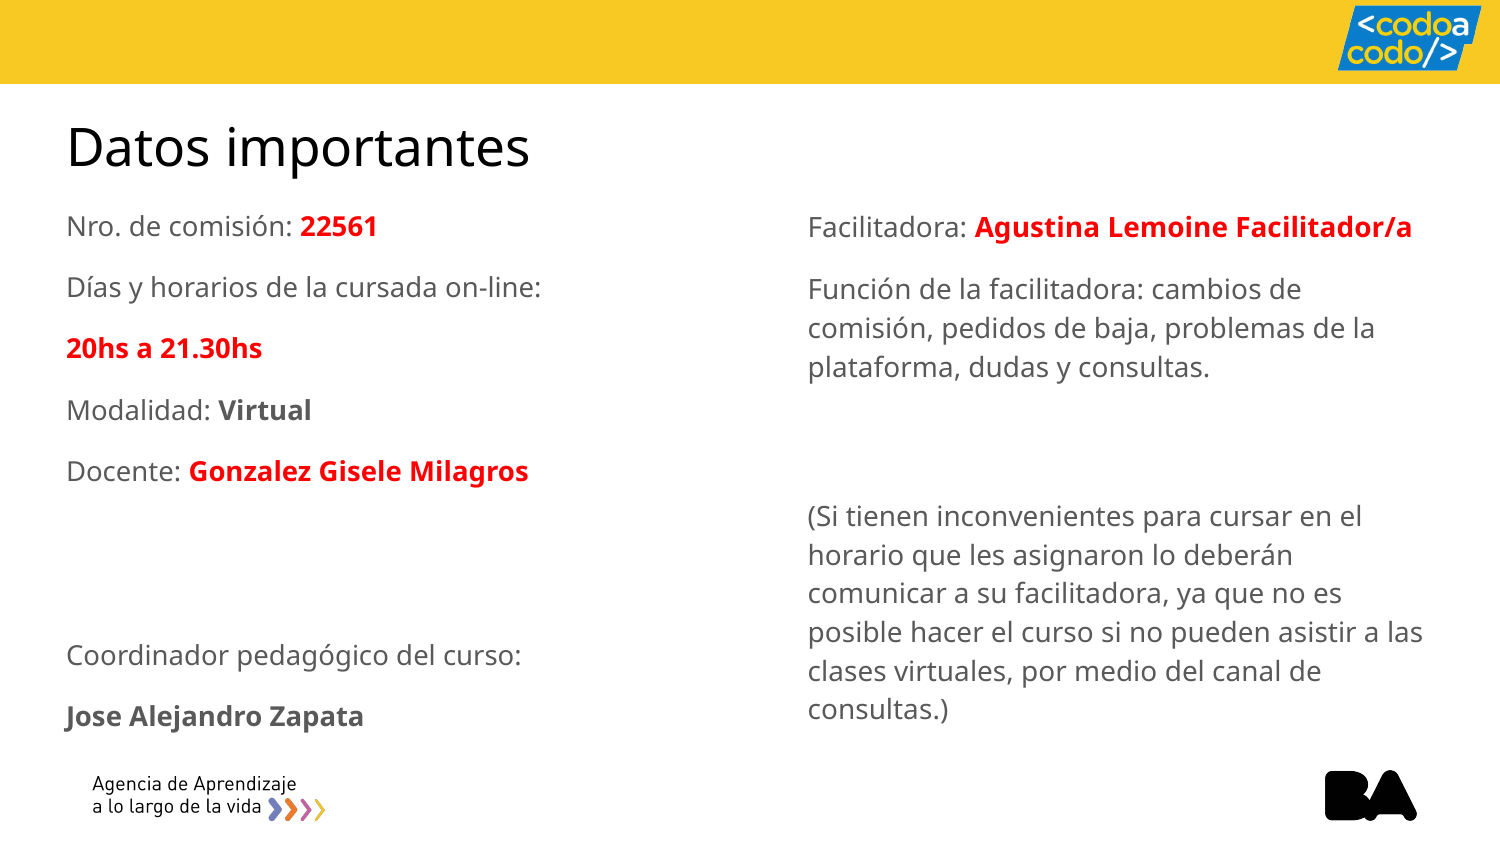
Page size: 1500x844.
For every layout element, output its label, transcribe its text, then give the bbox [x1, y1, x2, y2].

picture [70, 756, 344, 835]
title Datos importantes [51, 98, 1449, 192]
picture [1325, 770, 1417, 821]
list Nro. de comisión: 22561 Días y horarios de la cursada on-line: 20hs a 21.30hs Modalidad: Virtual Docente: Gonzalez Gisele Milagros Coordinador pedagógico del curso: Jose Alejandro Zapata [51, 189, 708, 750]
list Facilitadora: Agustina Lemoine Facilitador/a Función de la facilitadora: cambios de comisión, pedidos de baja, problemas de la plataforma, dudas y consultas. (Si tienen inconvenientes para cursar en el horario que les asignaron lo deberán comunicar a su facilitadora, ya que no es posible hacer el curso si no pueden asistir a las clases virtuales, por medio del canal de consultas.) [792, 189, 1449, 750]
picture [1337, 5, 1482, 71]
